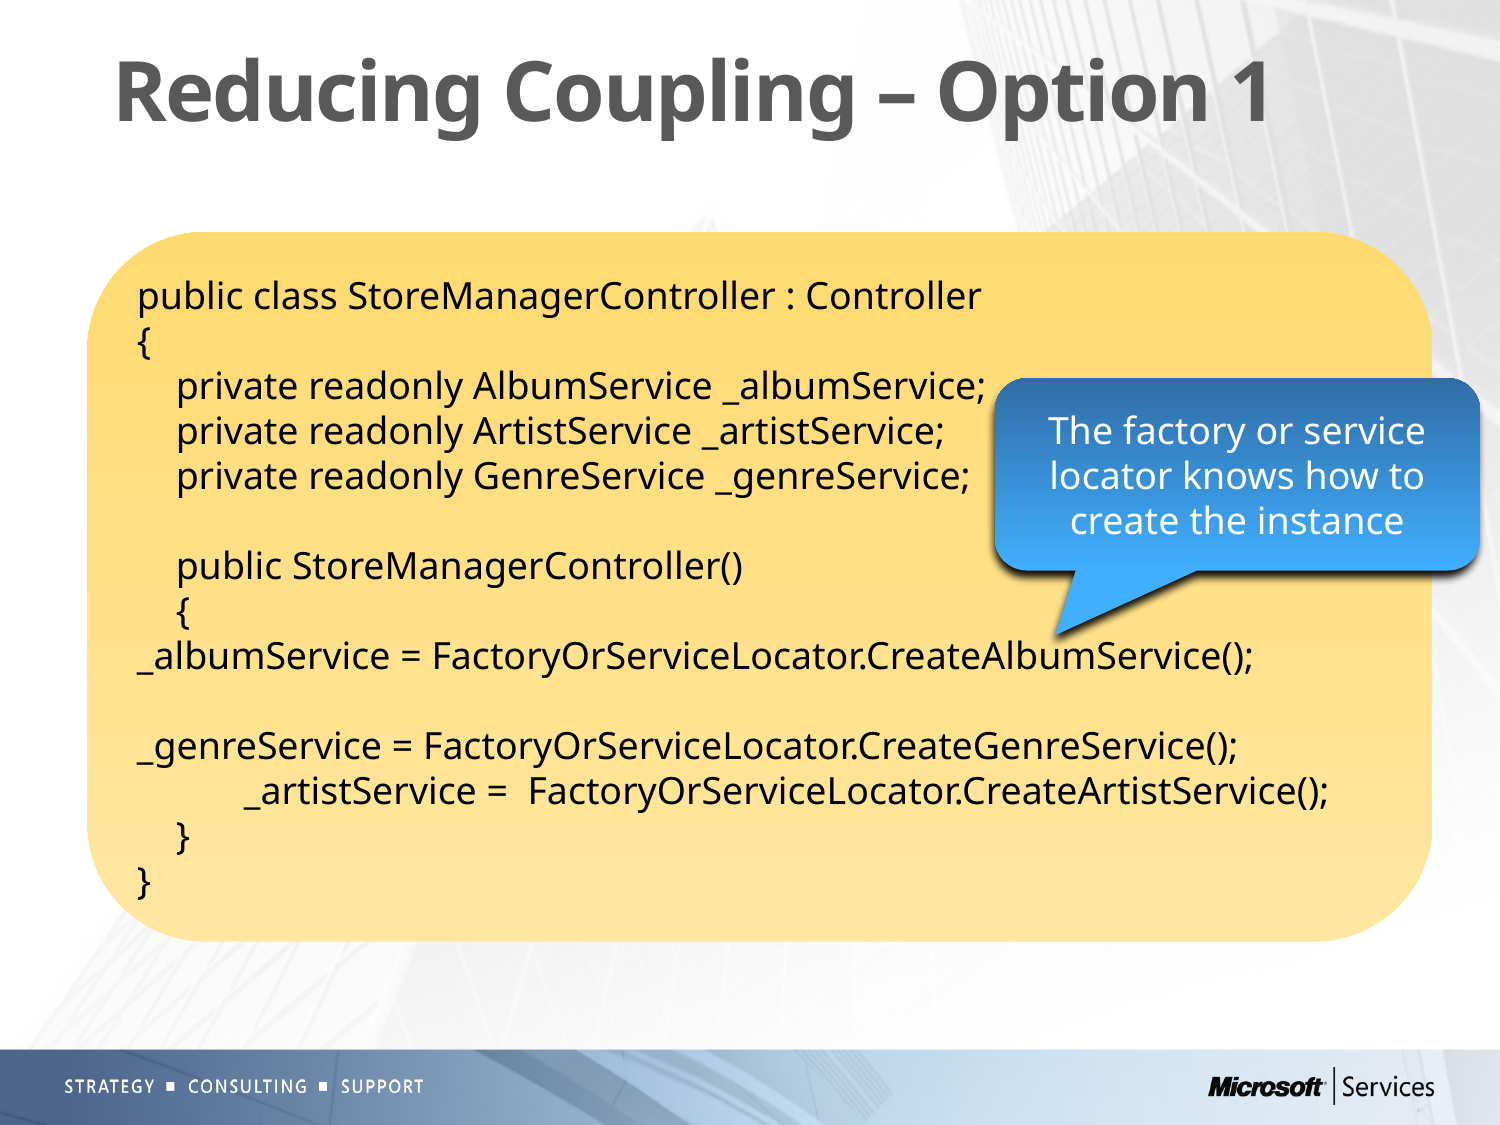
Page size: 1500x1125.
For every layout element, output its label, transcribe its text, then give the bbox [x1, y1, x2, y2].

picture [0, 0, 1500, 1125]
text_box public class StoreManagerController : Controller { private readonly AlbumService _albumService; private readonly ArtistService _artistService; private readonly GenreService _genreService; public StoreManagerController() { _albumService = FactoryOrServiceLocator.CreateAlbumService(); _genreService = FactoryOrServiceLocator.CreateGenreService(); _artistService = FactoryOrServiceLocator.CreateArtistService(); } } [85, 229, 1435, 944]
text_box The factory or service locator knows how to create the instance [992, 376, 1483, 638]
title Reducing Coupling – Option 1 [112, 50, 1388, 218]
